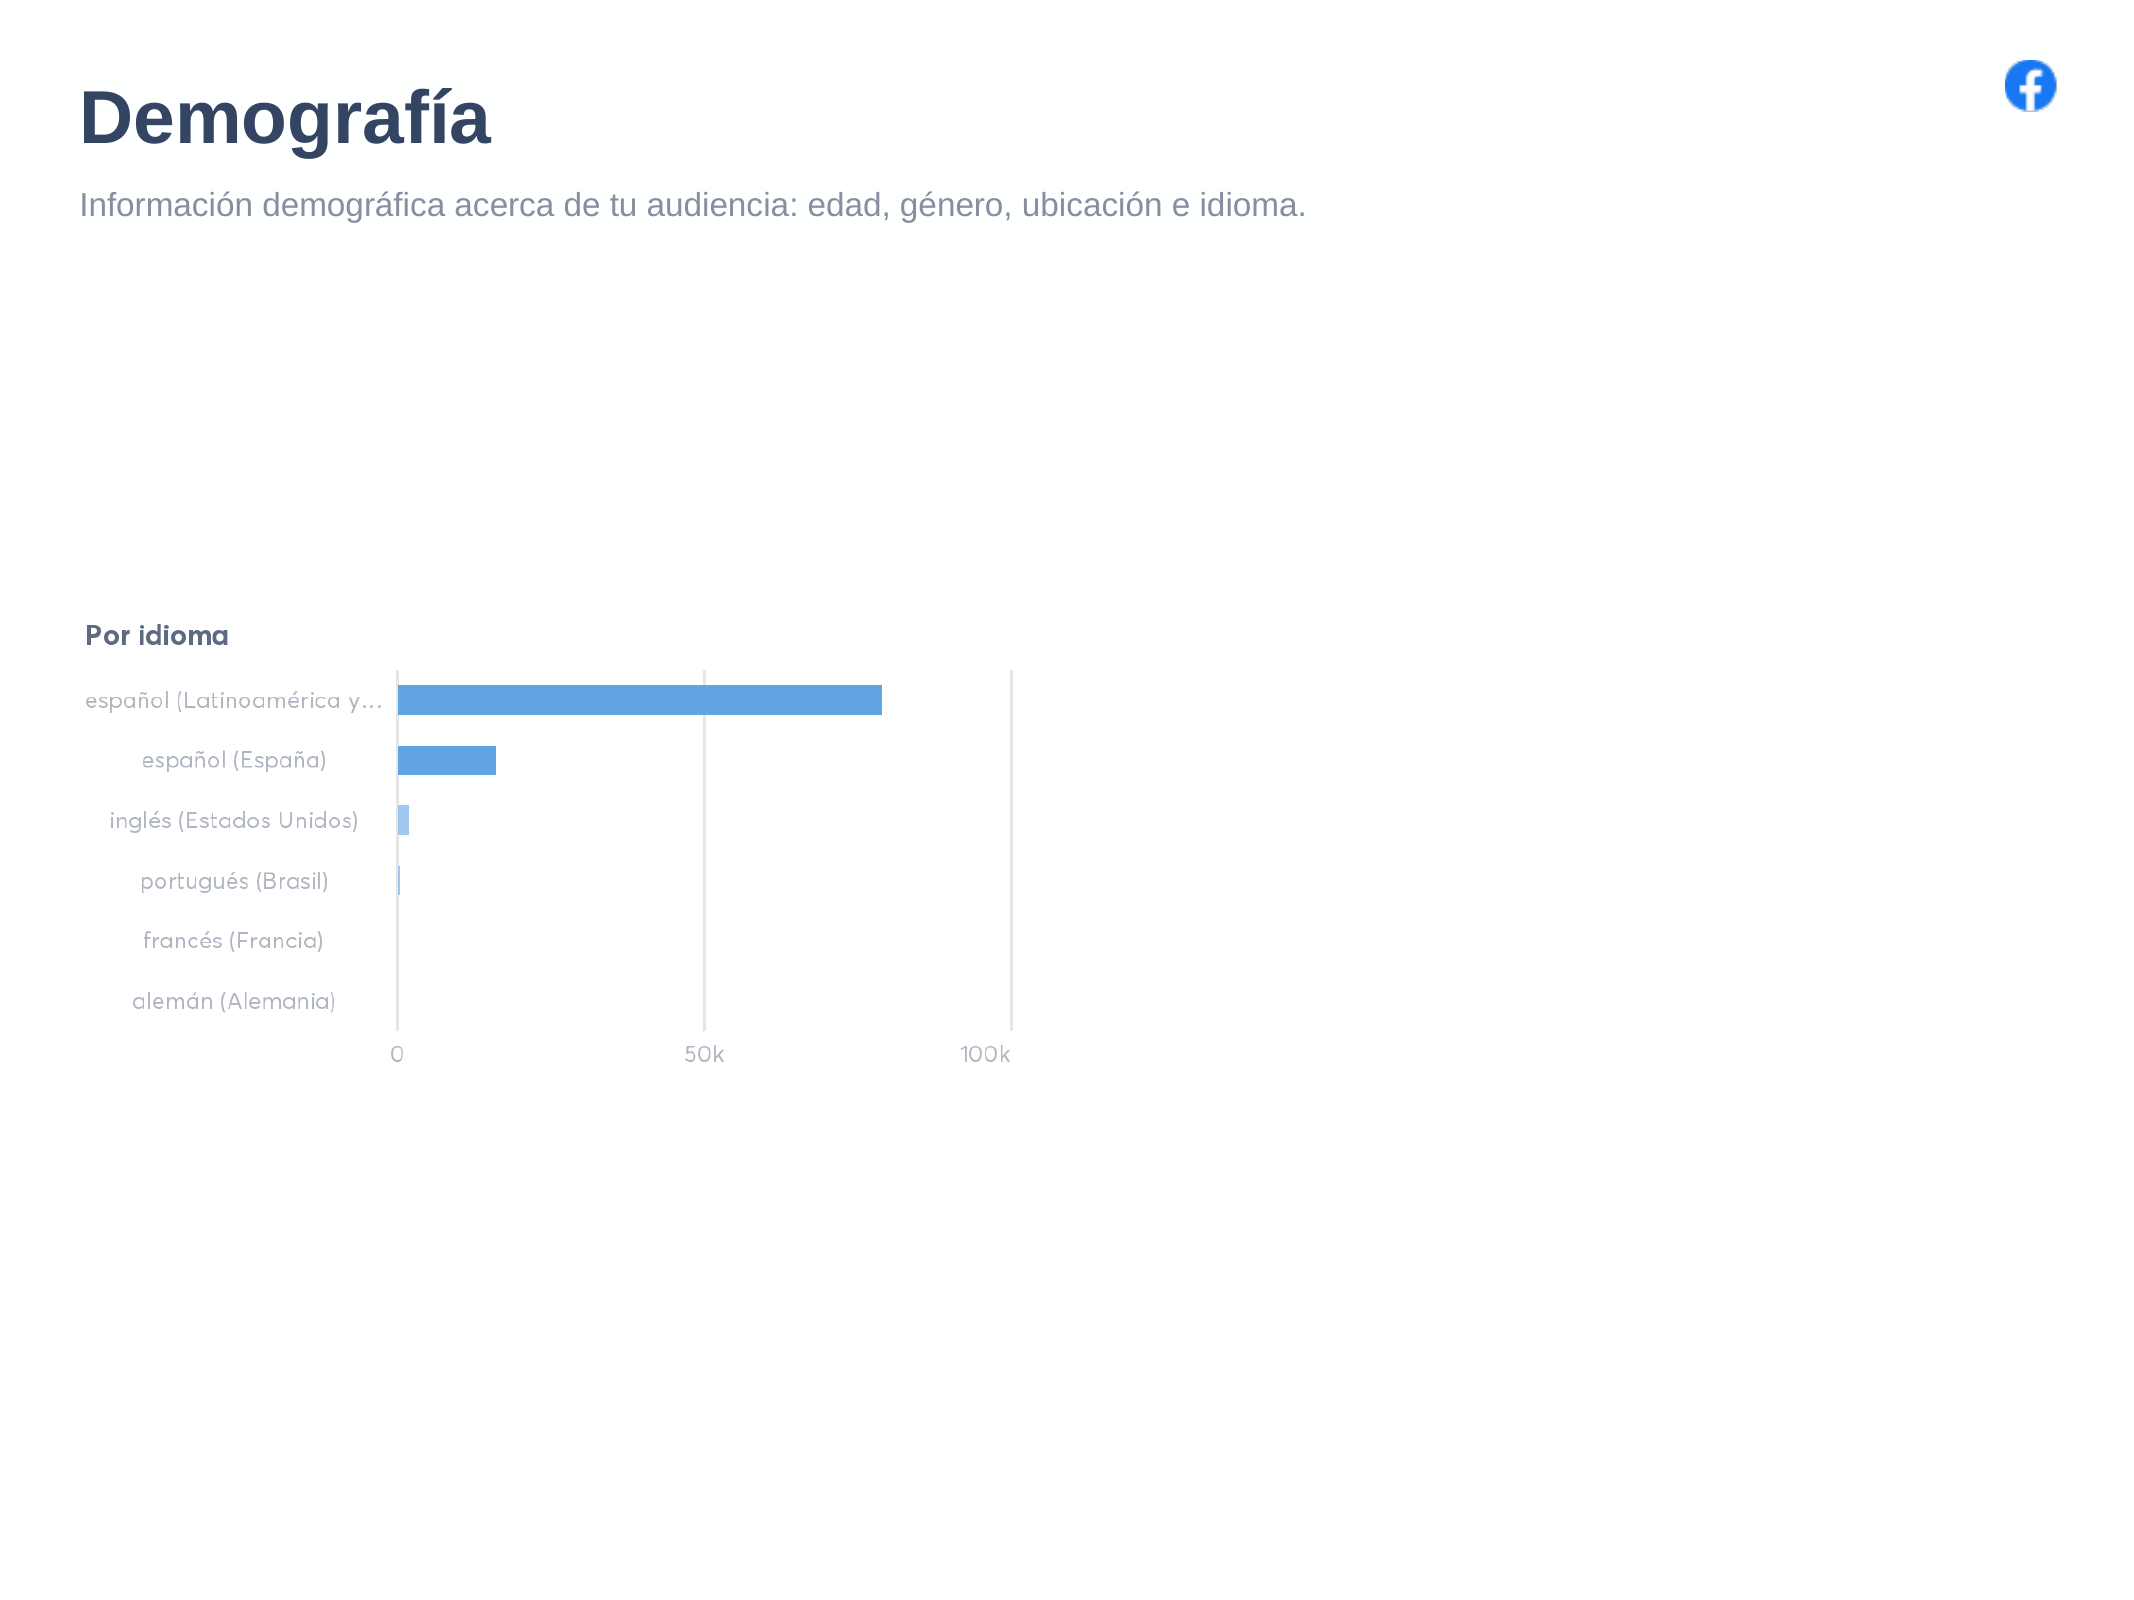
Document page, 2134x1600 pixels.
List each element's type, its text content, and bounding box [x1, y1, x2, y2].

picture [2004, 60, 2059, 115]
text_box Información demográfica acerca de tu audiencia: edad, género, ubicación e idioma. [74, 178, 2061, 228]
text_box Demografía [74, 64, 2061, 164]
picture [74, 610, 1021, 1083]
